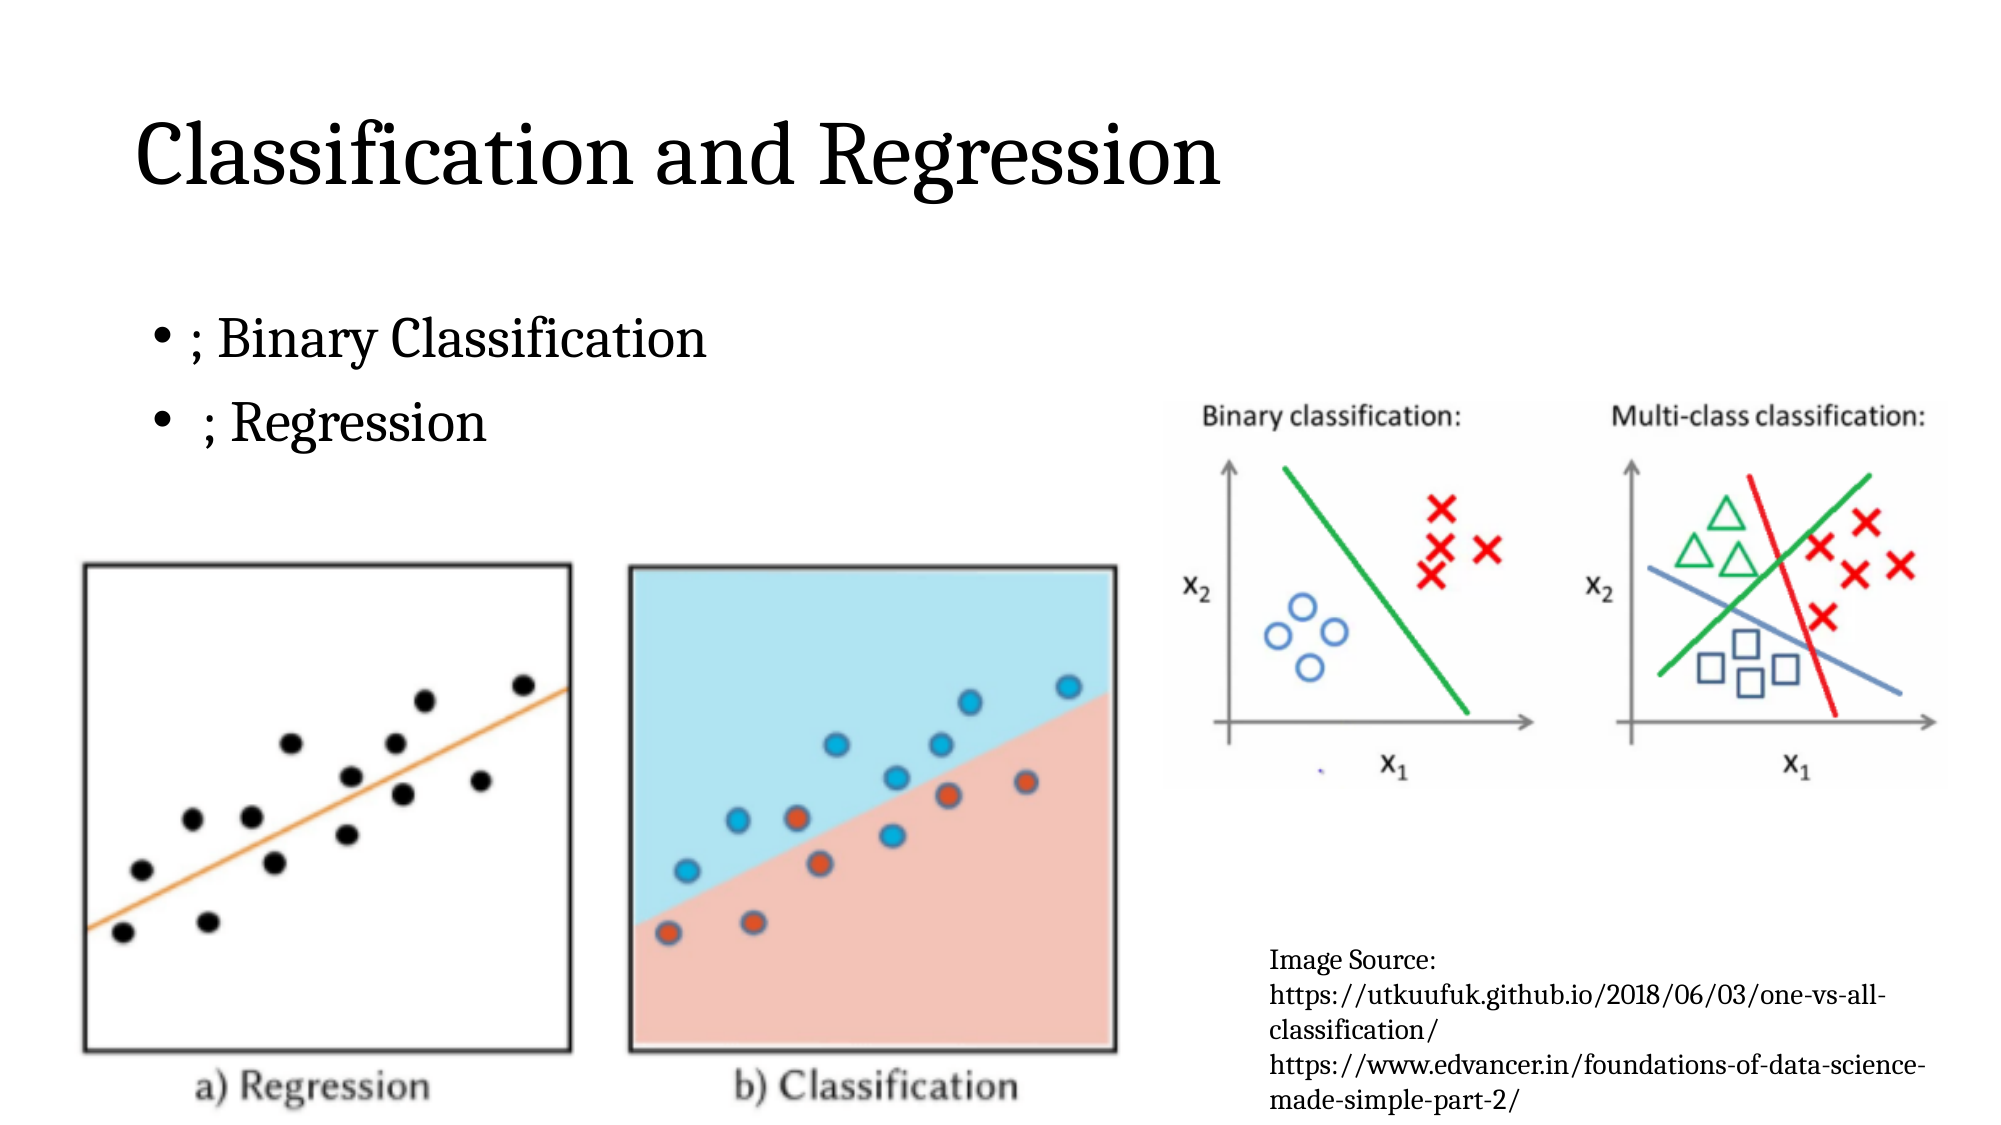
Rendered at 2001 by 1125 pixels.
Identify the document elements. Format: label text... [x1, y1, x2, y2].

picture [66, 545, 1150, 1125]
title Classification and Regression [121, 46, 1847, 264]
text_box Image Source: https://utkuufuk.github.io/2018/06/03/one-vs-all-classification/ https://www.edvancer.in/foundations-of-data-science-made-simple-part-2/ [1254, 933, 1985, 1123]
picture [1163, 401, 1948, 789]
